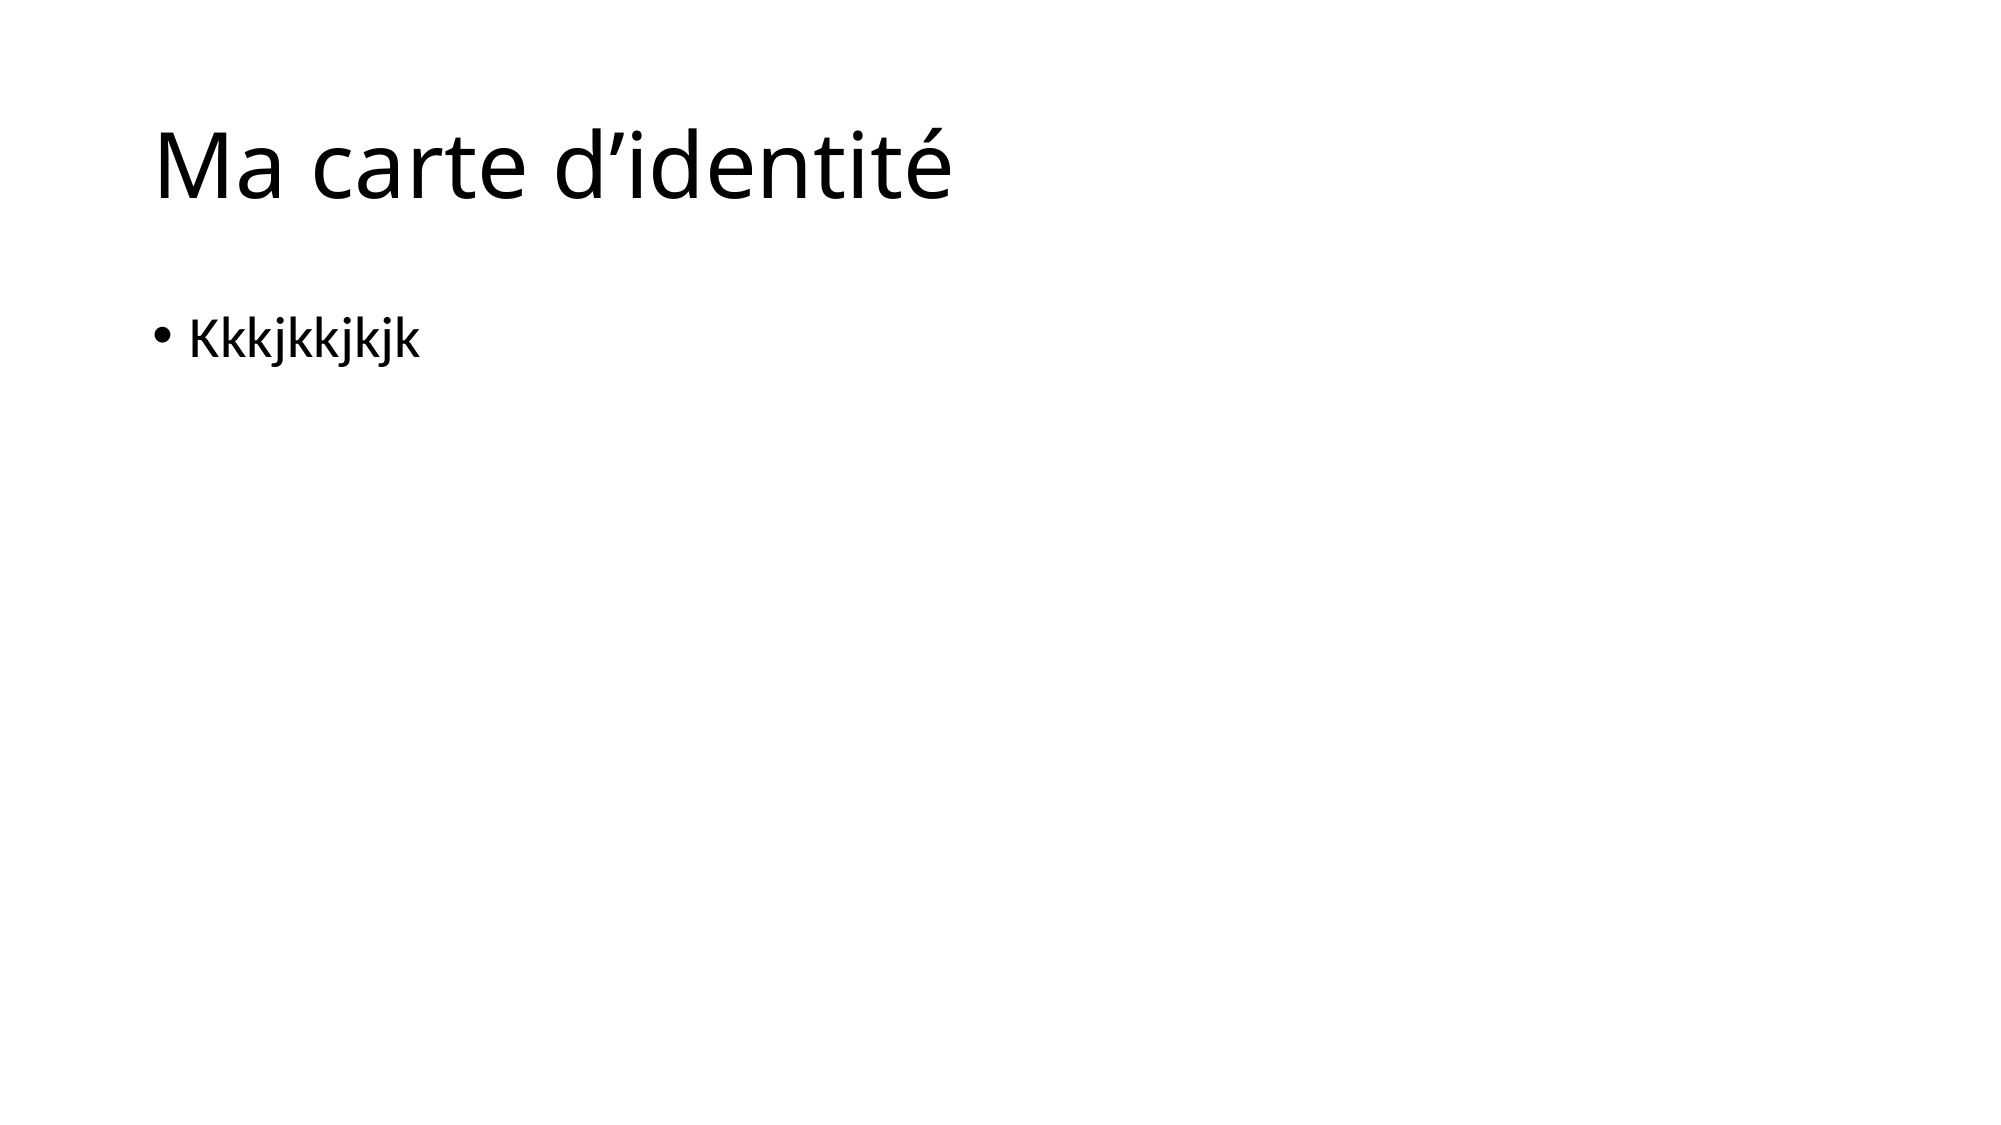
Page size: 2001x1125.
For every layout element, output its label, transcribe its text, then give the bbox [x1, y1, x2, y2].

list Kkkjkkjkjk [137, 299, 1863, 1014]
title Ma carte d’identité [137, 59, 1863, 278]
